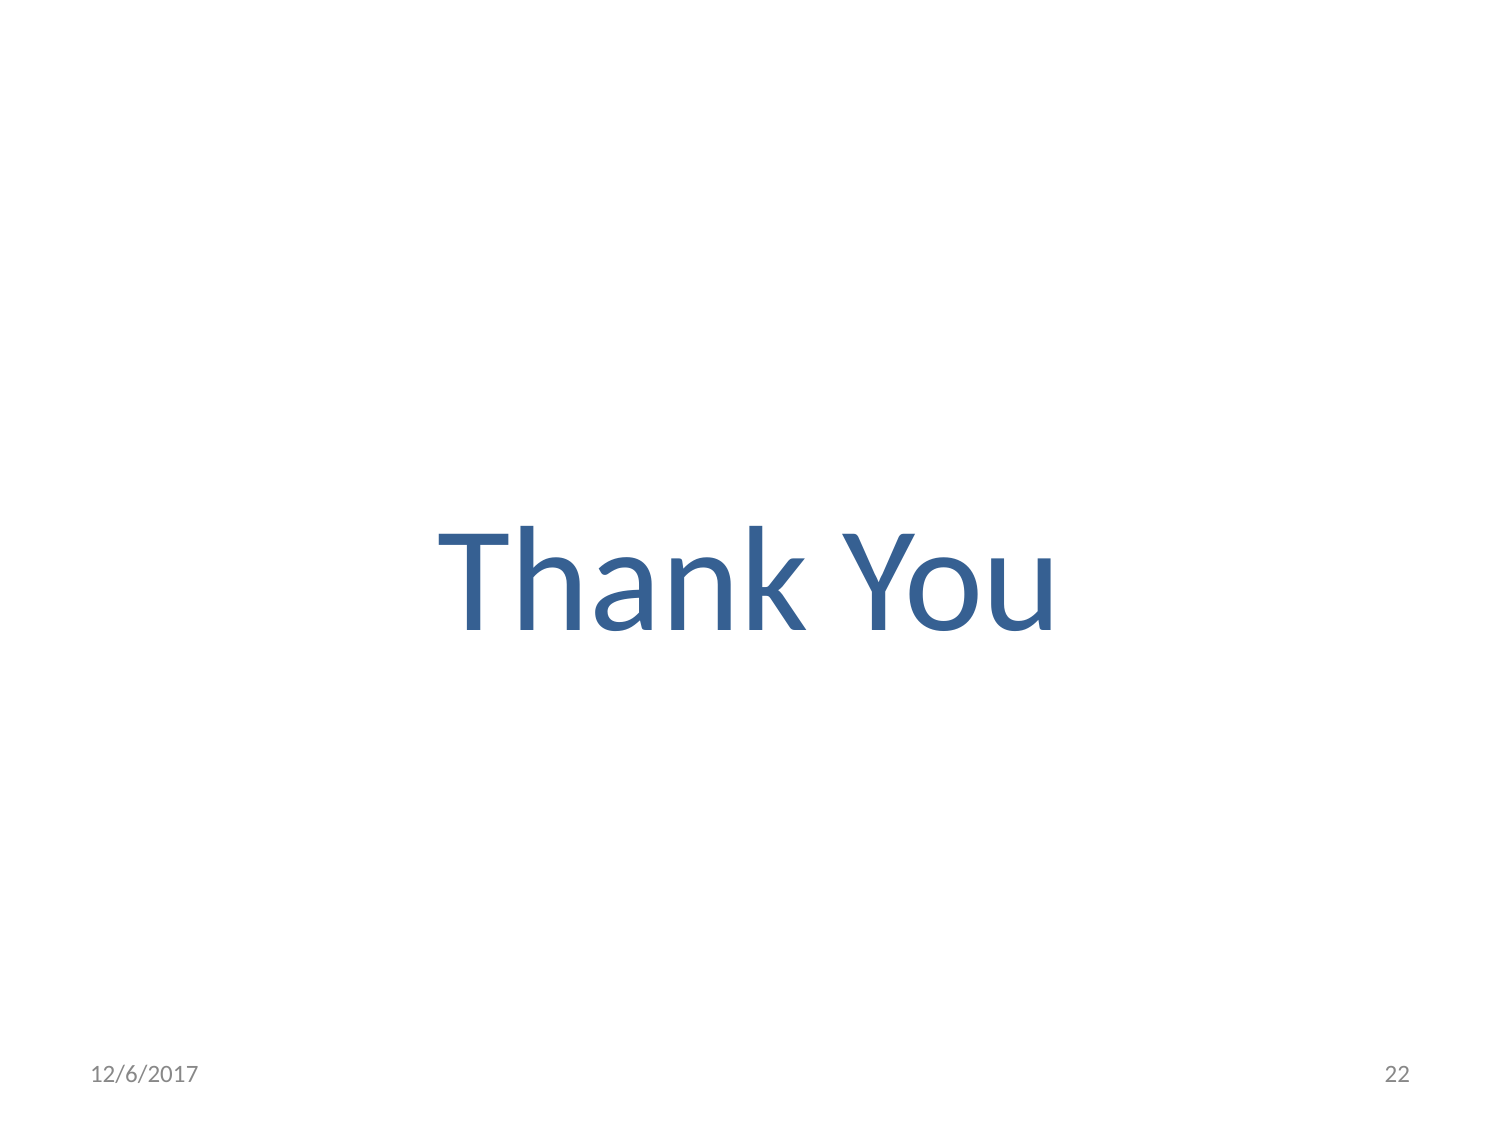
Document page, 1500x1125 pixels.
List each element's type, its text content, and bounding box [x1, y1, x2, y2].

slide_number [75, 1042, 425, 1103]
slide_number 22 [1074, 1042, 1425, 1103]
list Thank You [75, 262, 1425, 1005]
